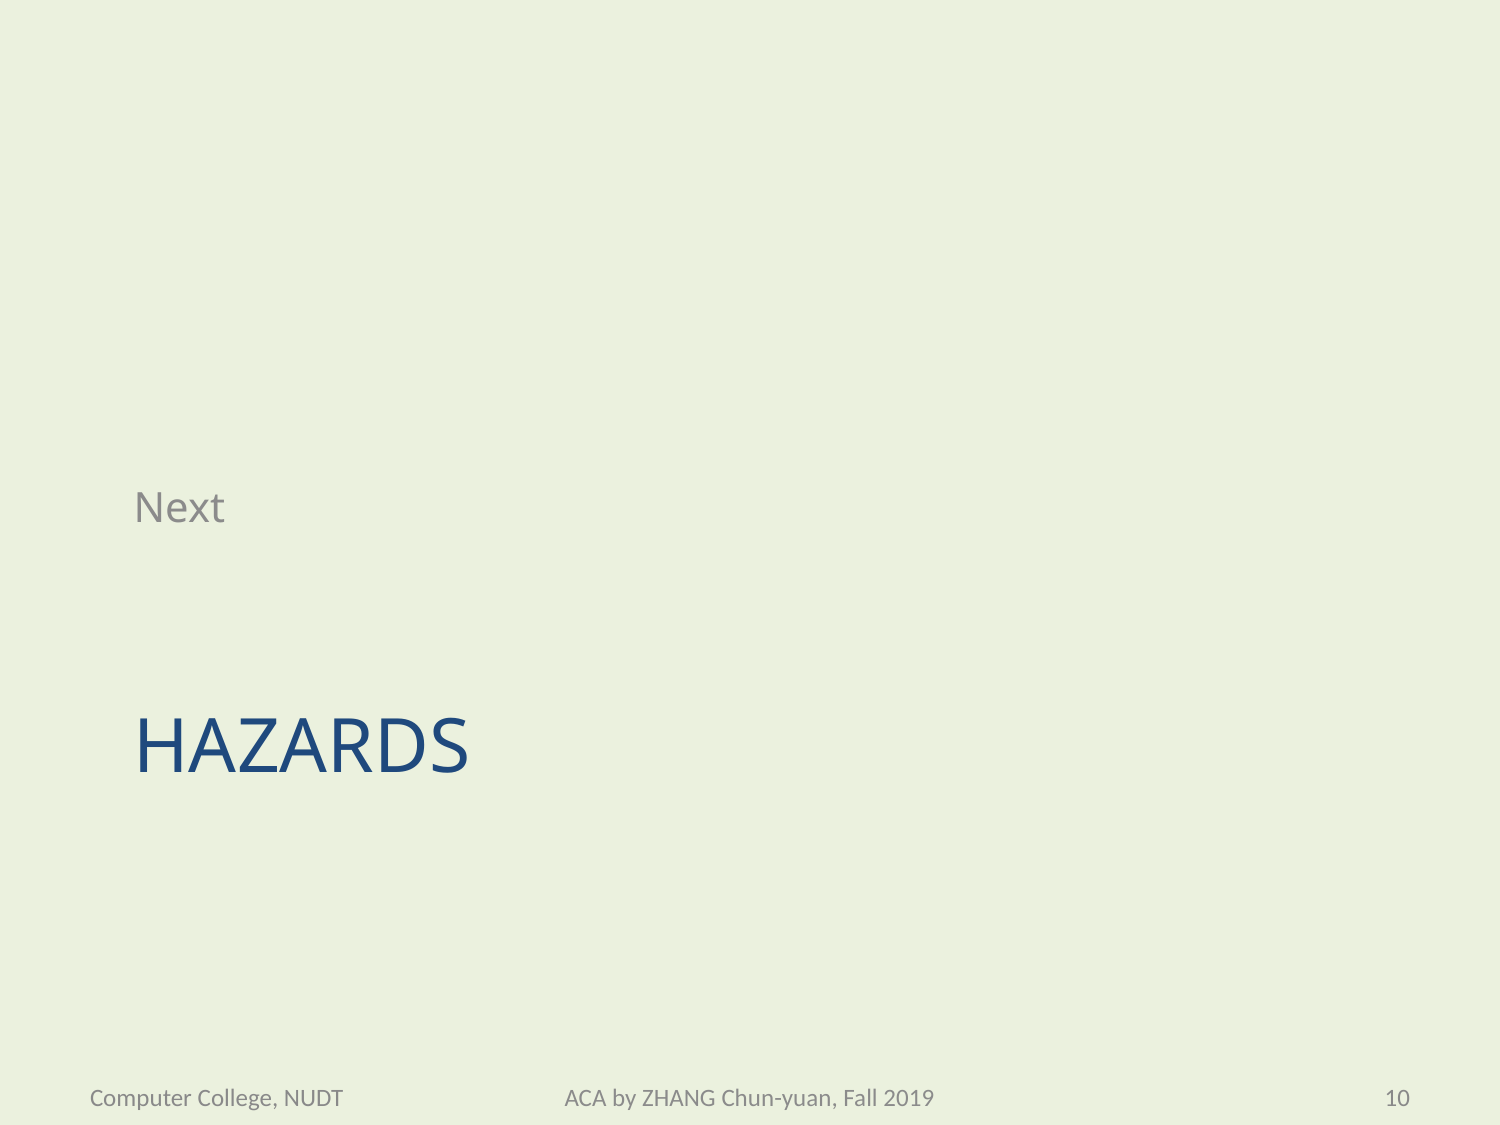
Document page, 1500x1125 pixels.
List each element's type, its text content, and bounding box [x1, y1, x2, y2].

slide_number 10 [1074, 1066, 1425, 1125]
list Next [118, 292, 1394, 539]
slide_number Computer College, NUDT [75, 1066, 425, 1125]
title Hazards [118, 539, 1394, 947]
footer ACA by ZHANG Chun-yuan, Fall 2019 [512, 1066, 988, 1125]
